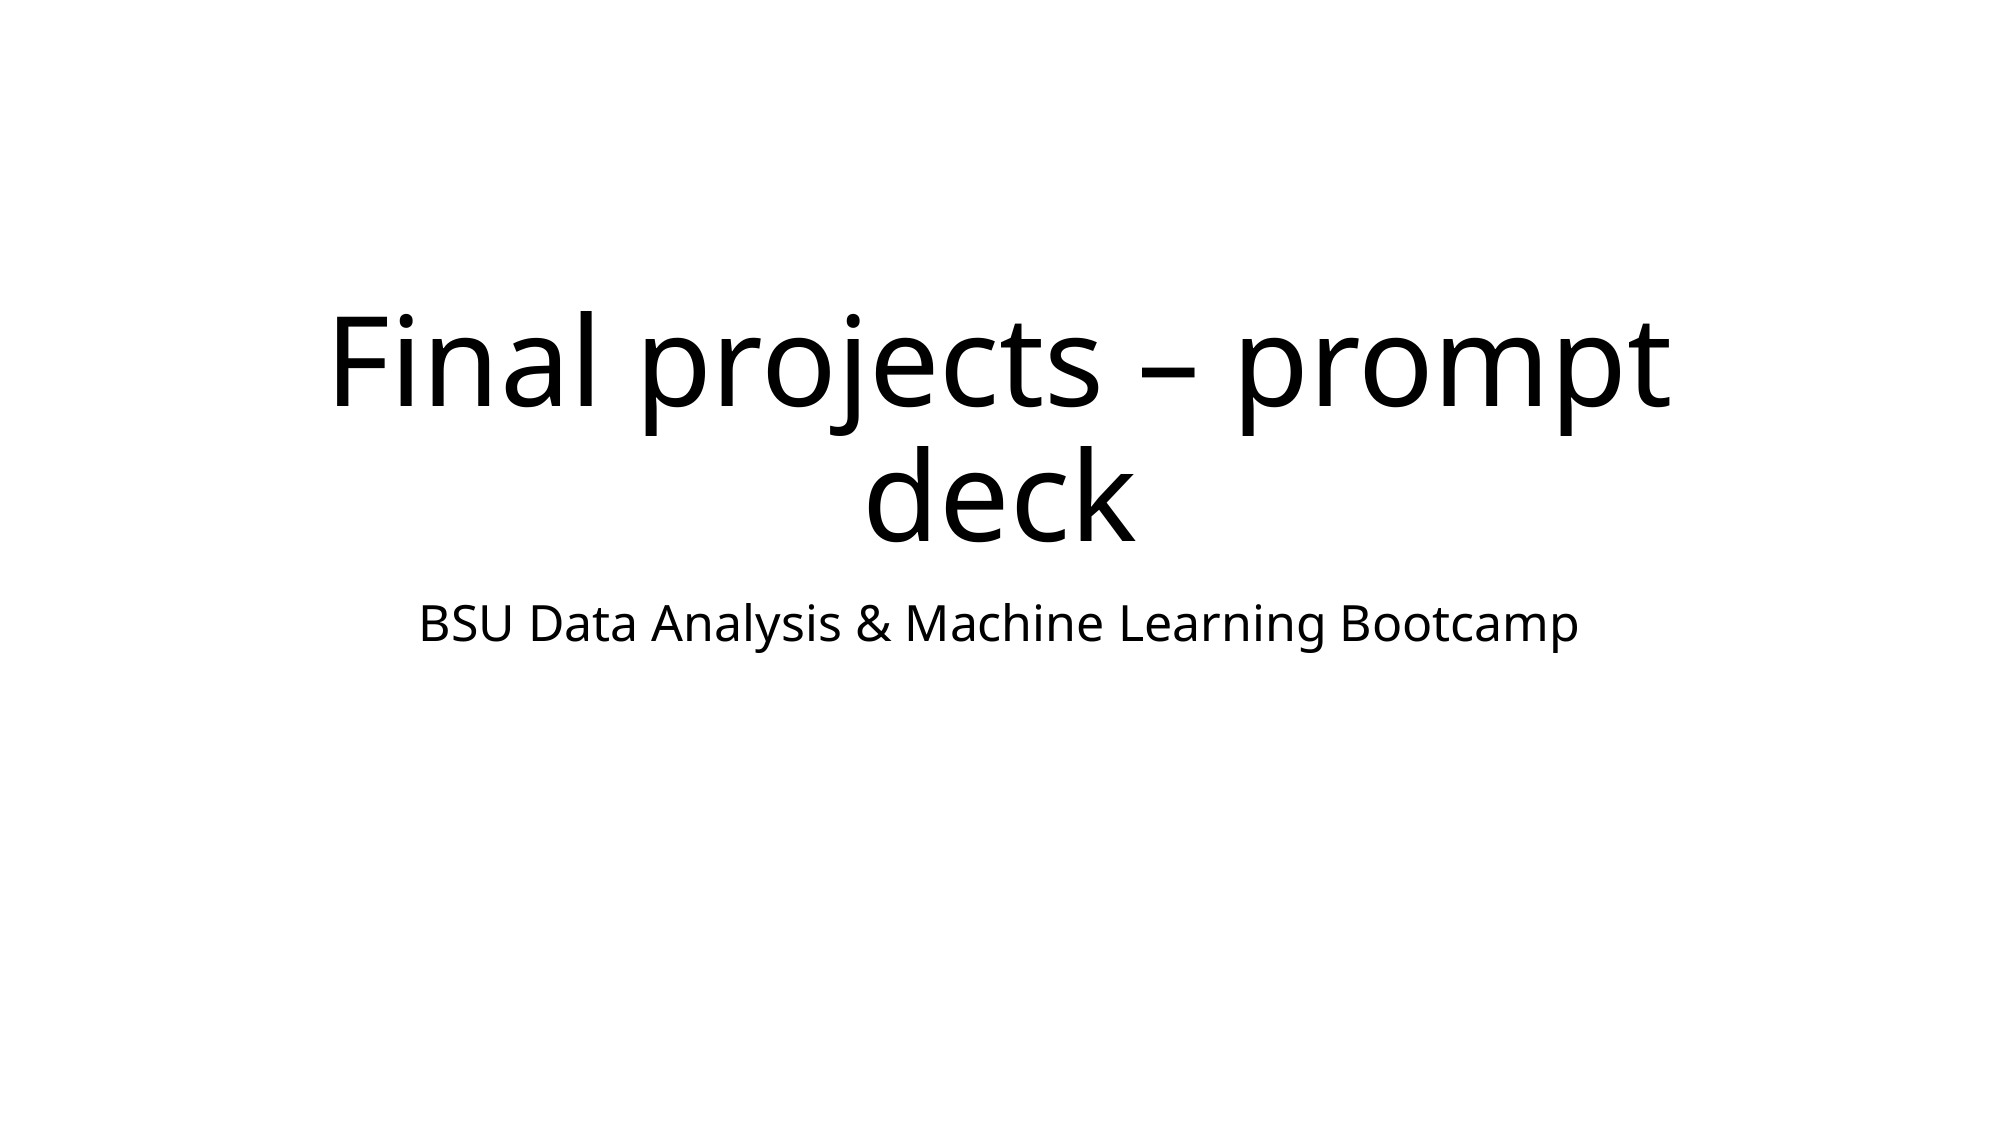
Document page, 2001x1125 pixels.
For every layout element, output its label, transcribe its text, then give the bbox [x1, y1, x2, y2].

subtitle BSU Data Analysis & Machine Learning Bootcamp [249, 590, 1750, 863]
title Final projects – prompt deck [249, 184, 1750, 576]
